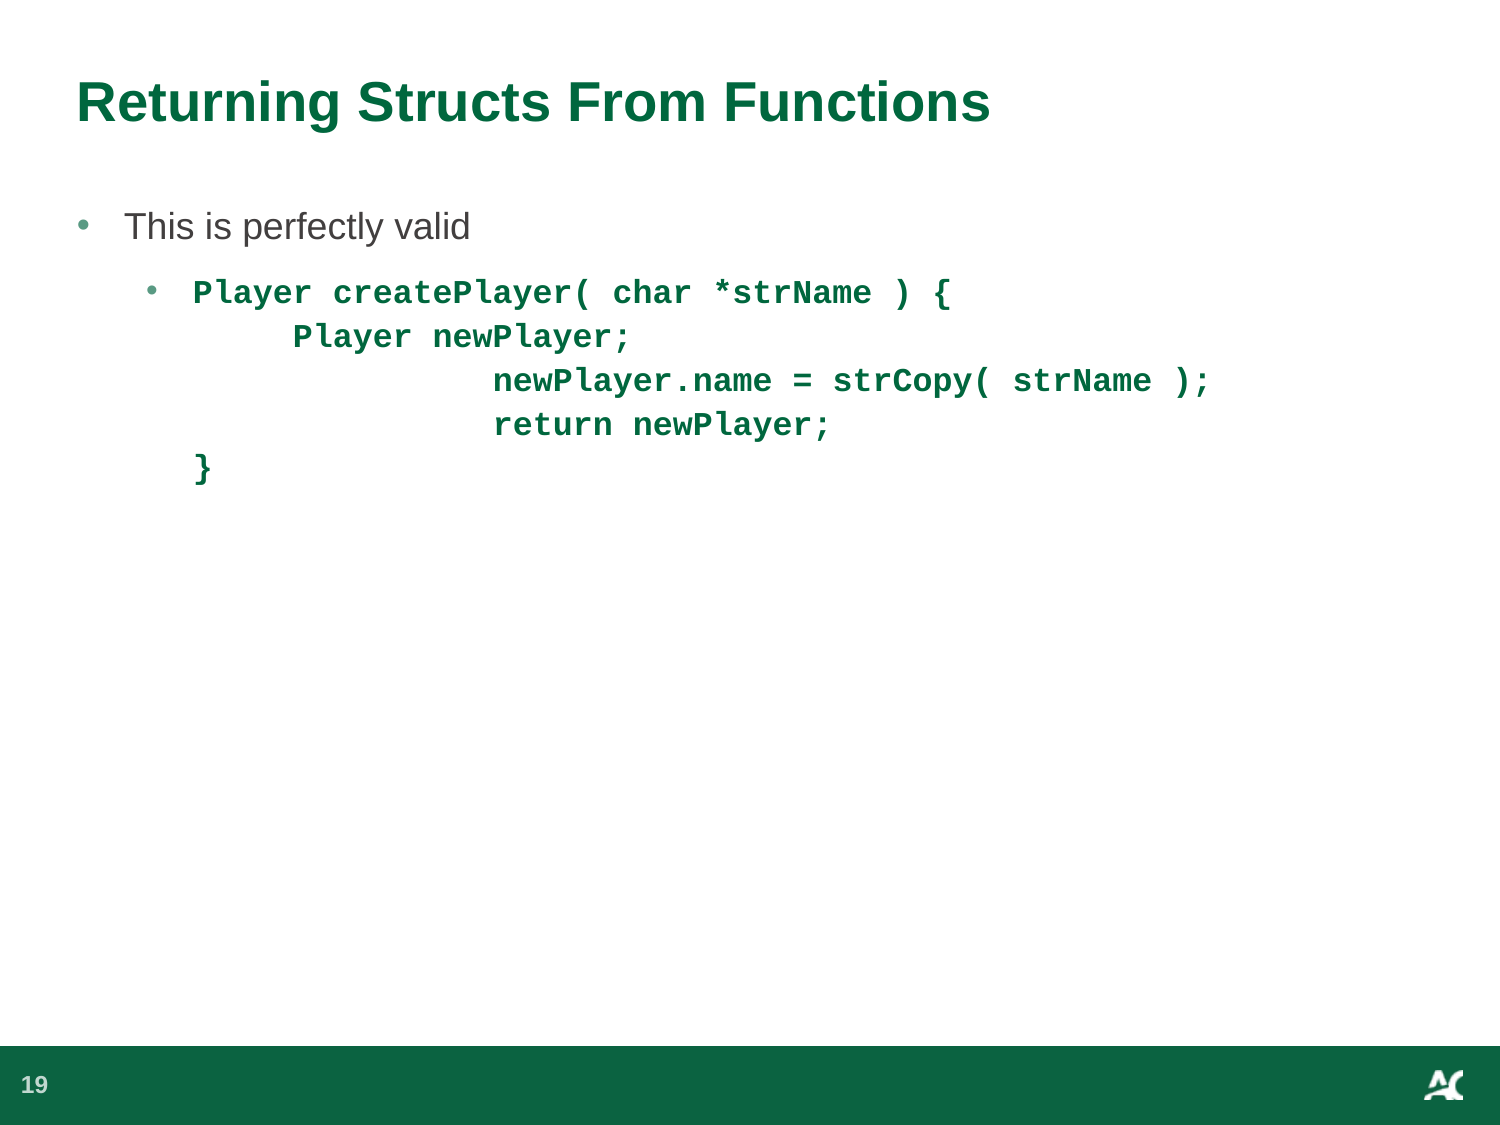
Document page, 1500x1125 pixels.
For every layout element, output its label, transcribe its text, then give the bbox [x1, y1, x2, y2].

list This is perfectly valid Player createPlayer( char *strName ) { Player newPlayer; newPlayer.name = strCopy( strName ); return newPlayer; } [76, 197, 1433, 962]
slide_number 19 [20, 1057, 77, 1111]
title Returning Structs From Functions [76, 78, 1141, 197]
